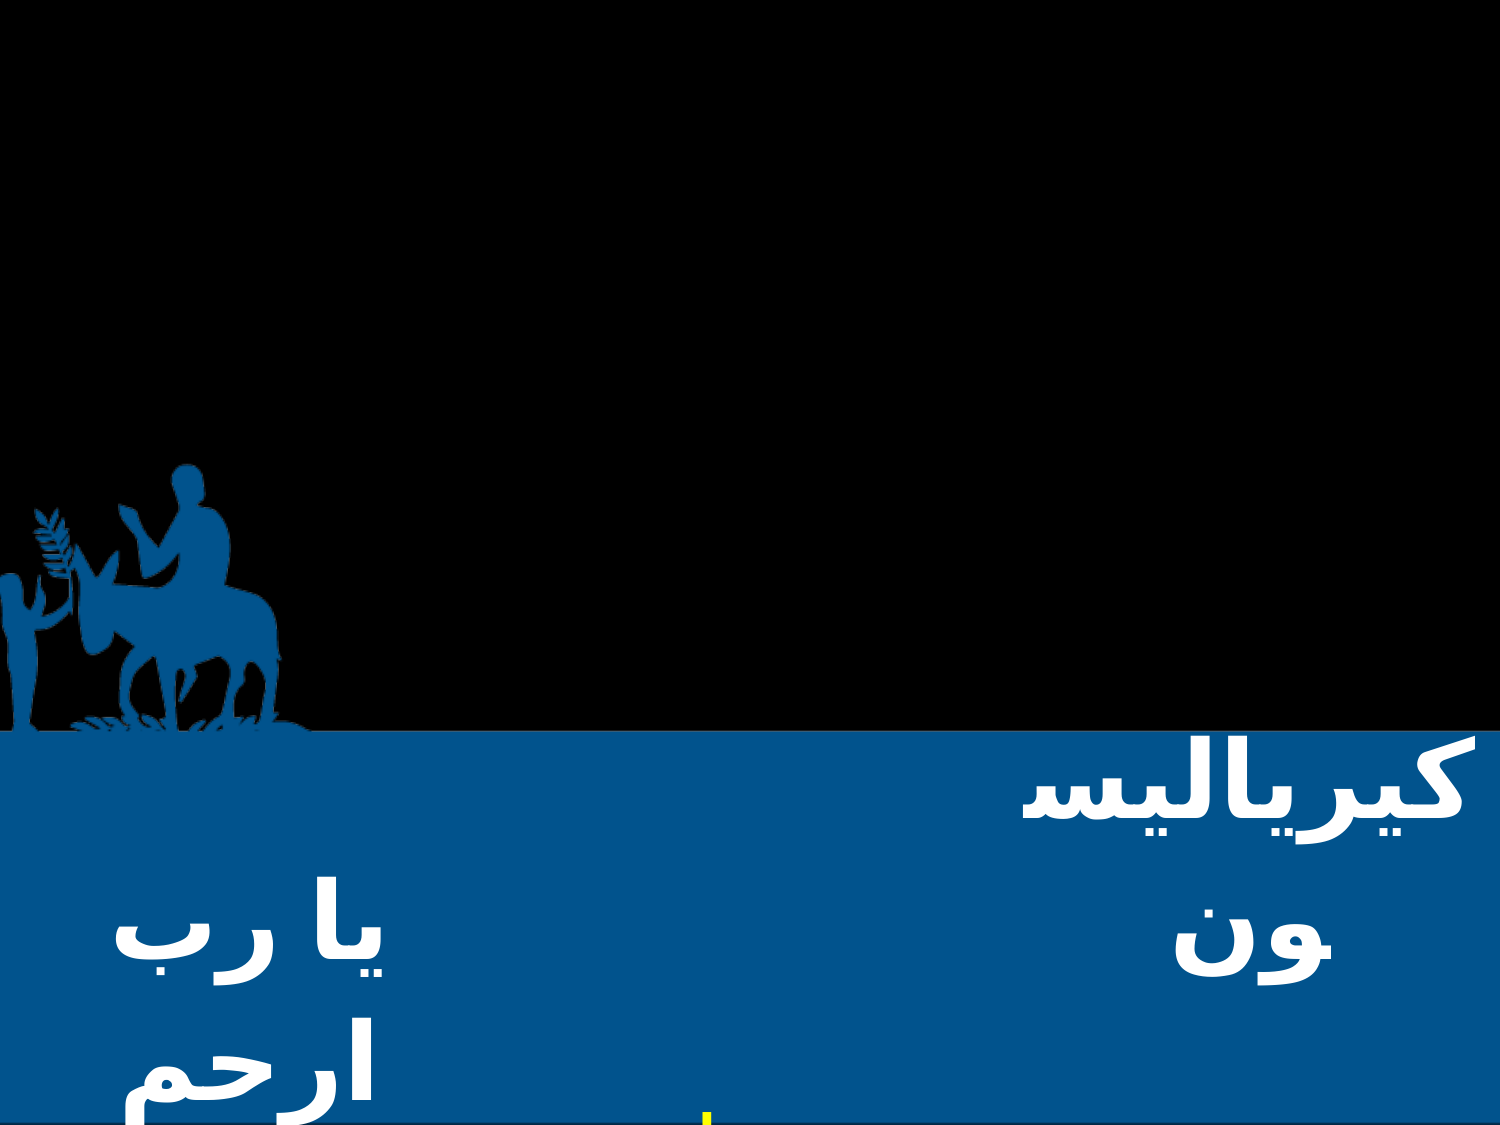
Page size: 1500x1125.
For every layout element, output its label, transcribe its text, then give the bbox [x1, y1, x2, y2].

picture [0, 338, 1500, 713]
table_header كيرياليسون كيرياليسون كيرياليسون [1000, 713, 1500, 1125]
table_header يا رب ارحم يا رب ارحم يا رب ارحم [0, 713, 500, 1125]
table_header =k=e =k=e =k=e [500, 713, 1000, 1125]
